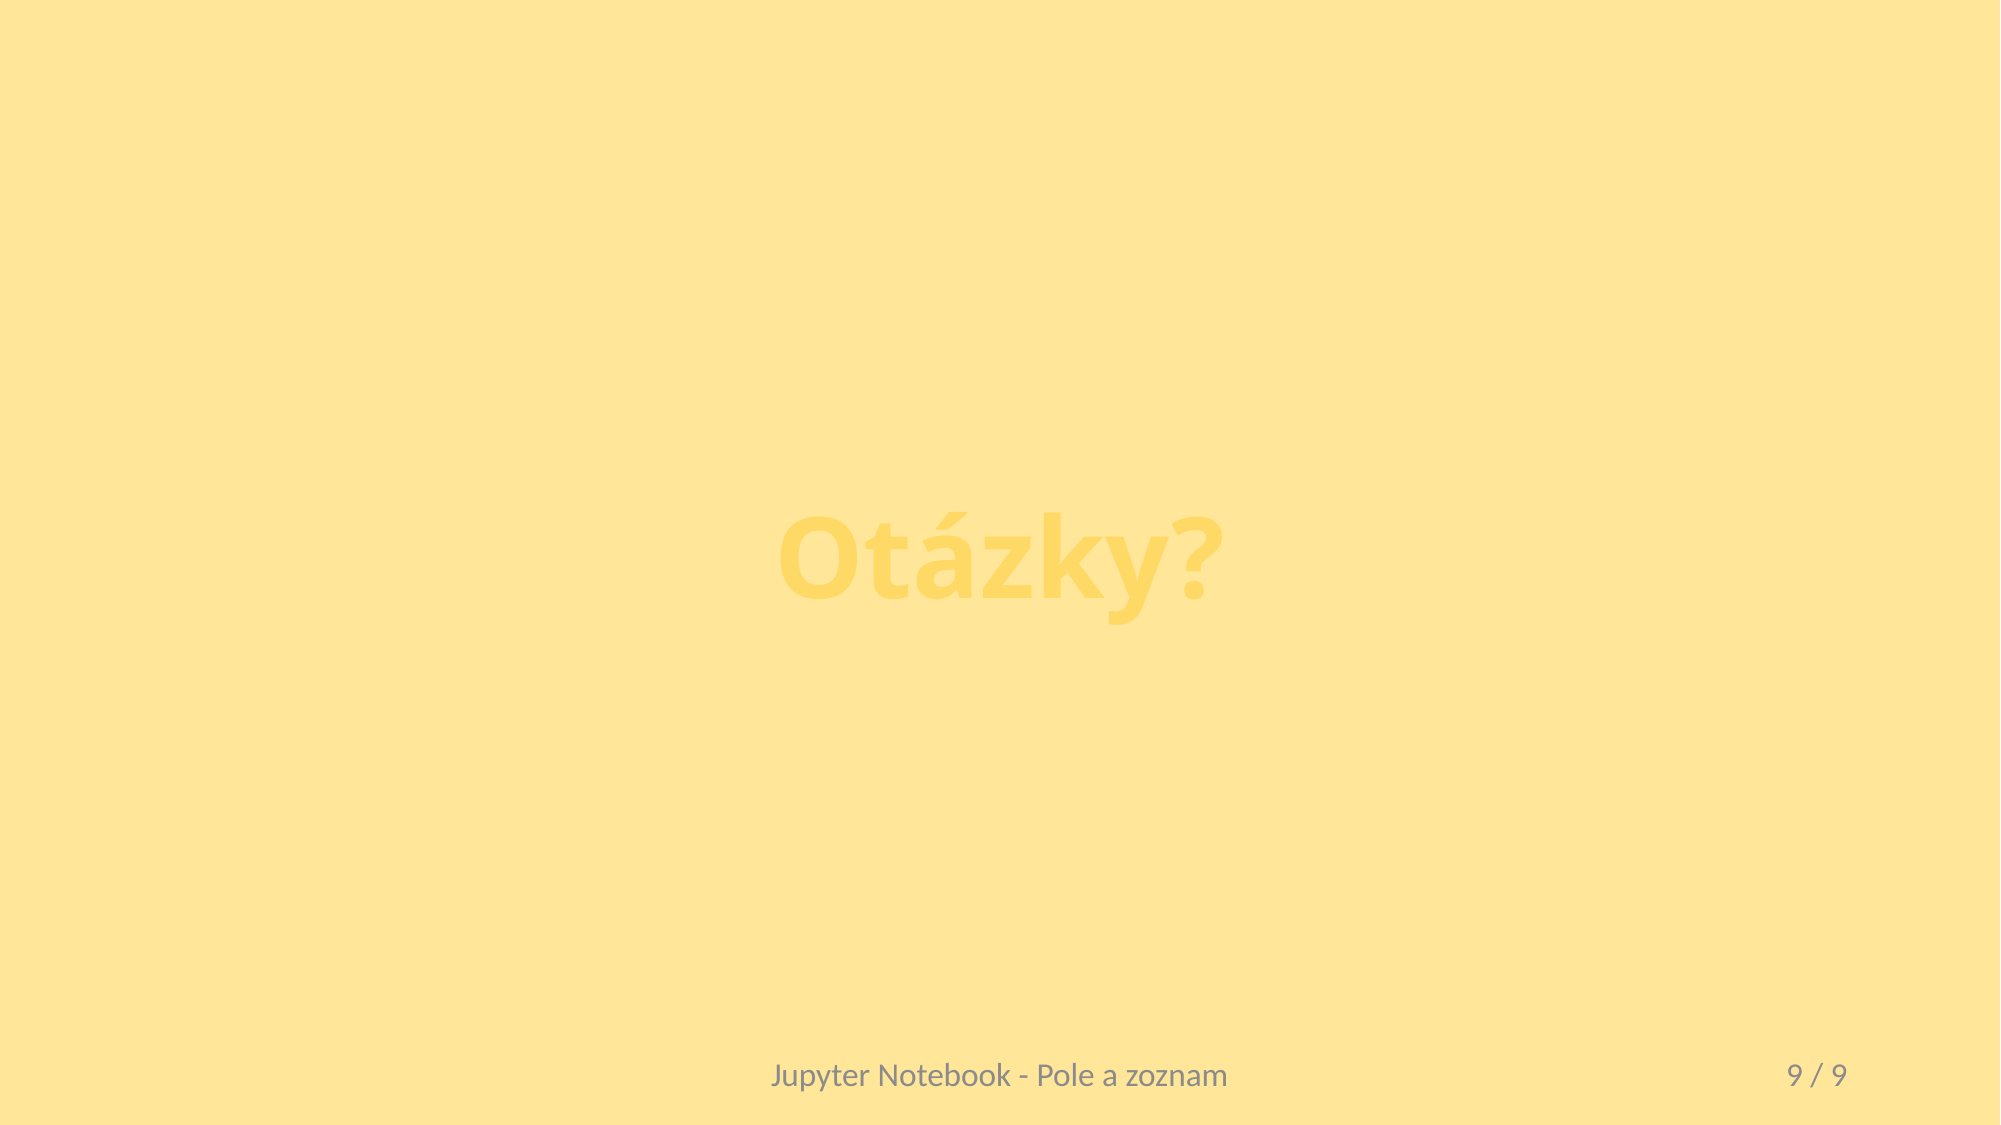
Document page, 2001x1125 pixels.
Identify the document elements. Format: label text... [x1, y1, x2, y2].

title Otázky? [137, 453, 1863, 672]
footer Jupyter Notebook - Pole a zoznam [662, 1042, 1338, 1103]
slide_number 9 / 9 [1412, 1042, 1863, 1103]
